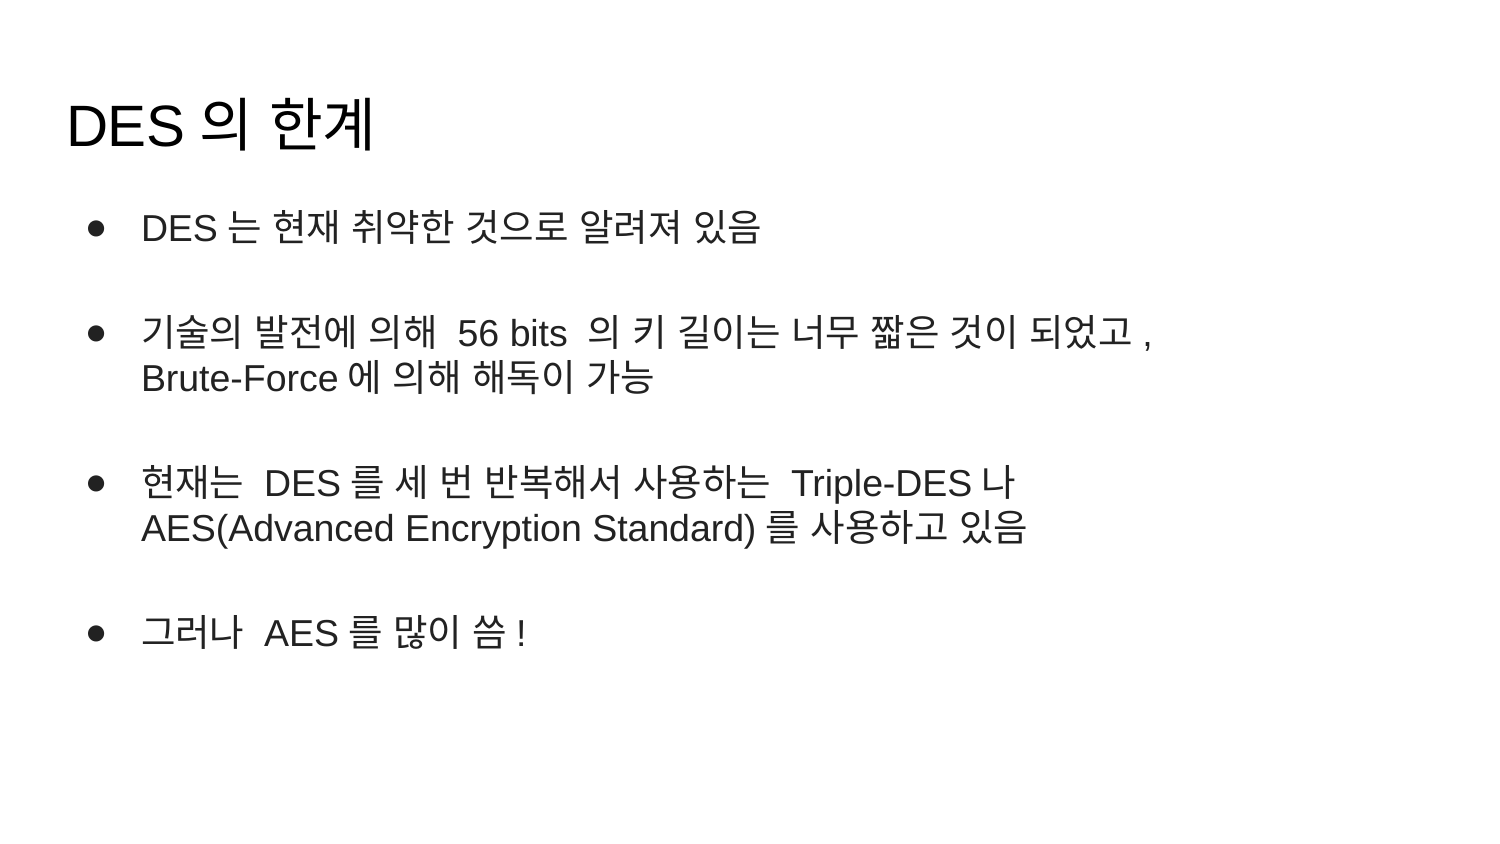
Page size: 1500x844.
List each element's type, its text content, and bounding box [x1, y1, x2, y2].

list DES는 현재 취약한 것으로 알려져 있음 기술의 발전에 의해 56 bits 의 키 길이는 너무 짧은 것이 되었고, Brute-Force에 의해 해독이 가능 현재는 DES를 세 번 반복해서 사용하는 Triple-DES나 AES(Advanced Encryption Standard)를 사용하고 있음 그러나 AES를 많이 씀! [51, 189, 1449, 750]
title DES의 한계 [51, 72, 1449, 167]
